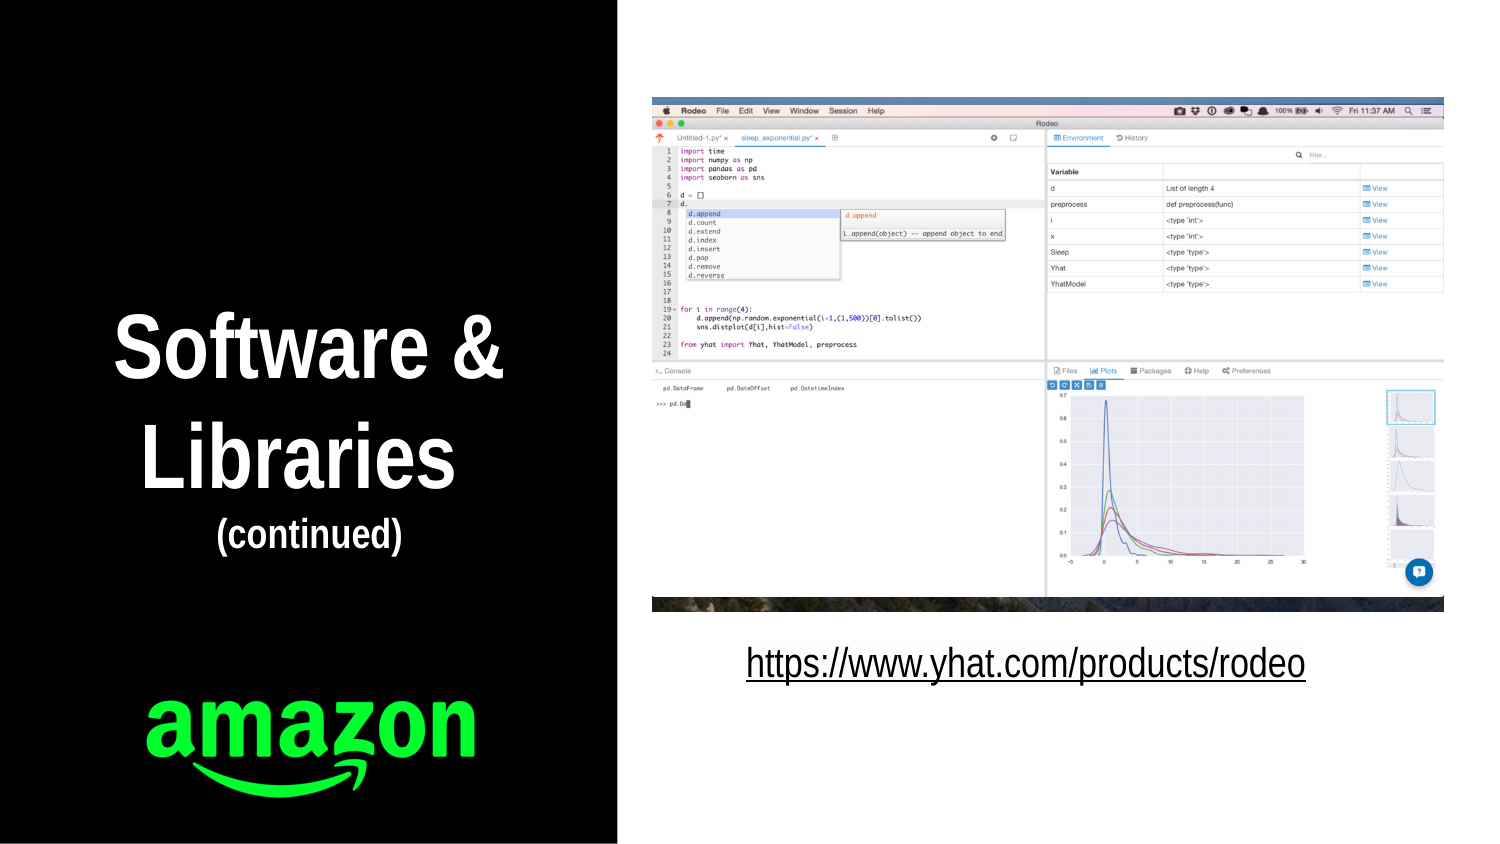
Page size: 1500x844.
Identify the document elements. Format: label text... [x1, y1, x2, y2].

text_box https://www.yhat.com/products/rodeo [731, 620, 1415, 720]
title Software & Libraries (continued) [0, 0, 619, 844]
picture [121, 676, 498, 820]
picture [652, 96, 1444, 612]
